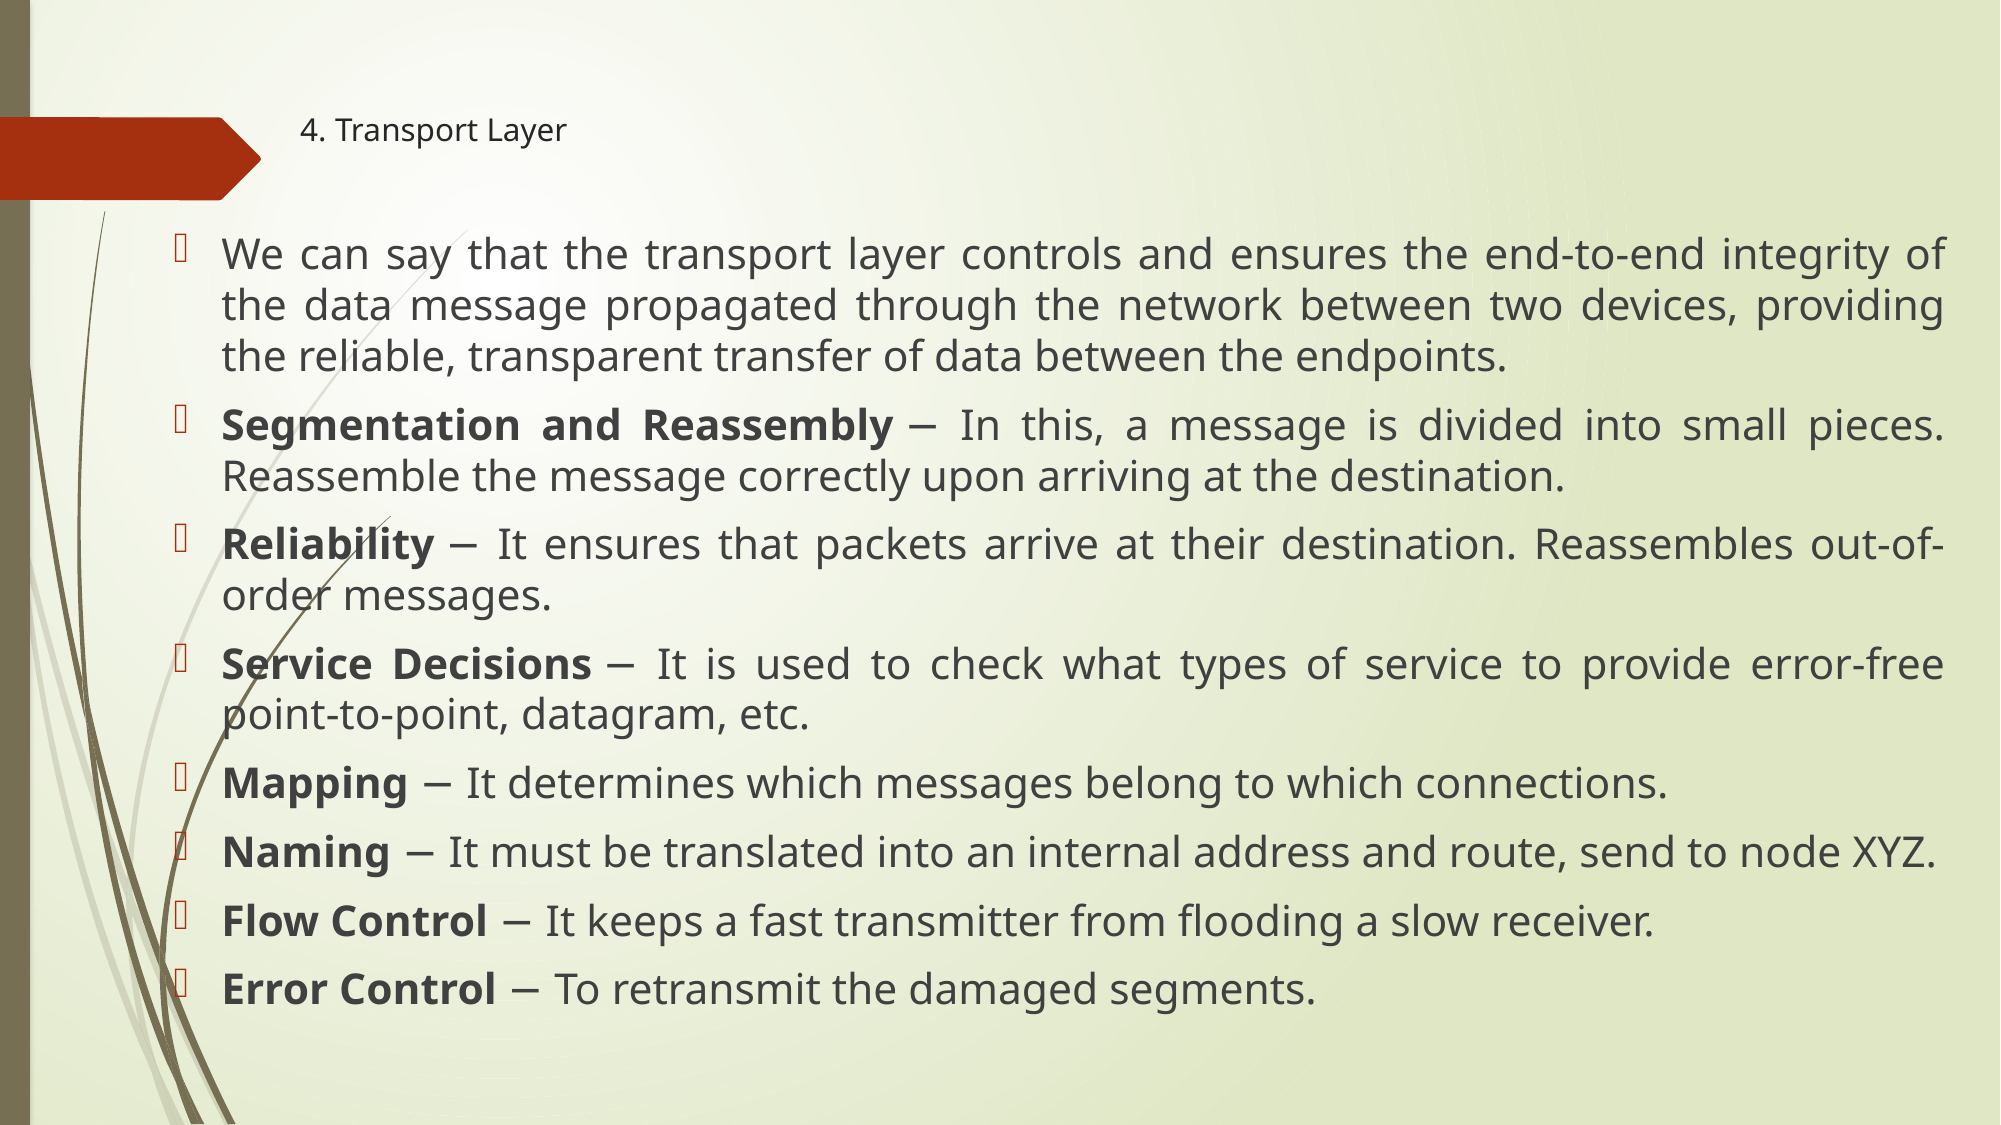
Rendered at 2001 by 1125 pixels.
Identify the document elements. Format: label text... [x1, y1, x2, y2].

list We can say that the transport layer controls and ensures the end-to-end integrity of the data message propagated through the network between two devices, providing the reliable, transparent transfer of data between the endpoints. Segmentation and Reassembly − In this, a message is divided into small pieces. Reassemble the message correctly upon arriving at the destination. Reliability − It ensures that packets arrive at their destination. Reassembles out-of-order messages. Service Decisions − It is used to check what types of service to provide error-free point-to-point, datagram, etc. Mapping − It determines which messages belong to which connections. Naming − It must be translated into an internal address and route, send to node XYZ. Flow Control − It keeps a fast transmitter from flooding a slow receiver. Error Control − To retransmit the damaged segments. [158, 219, 1961, 1031]
title 4. Transport Layer [285, 102, 1888, 195]
